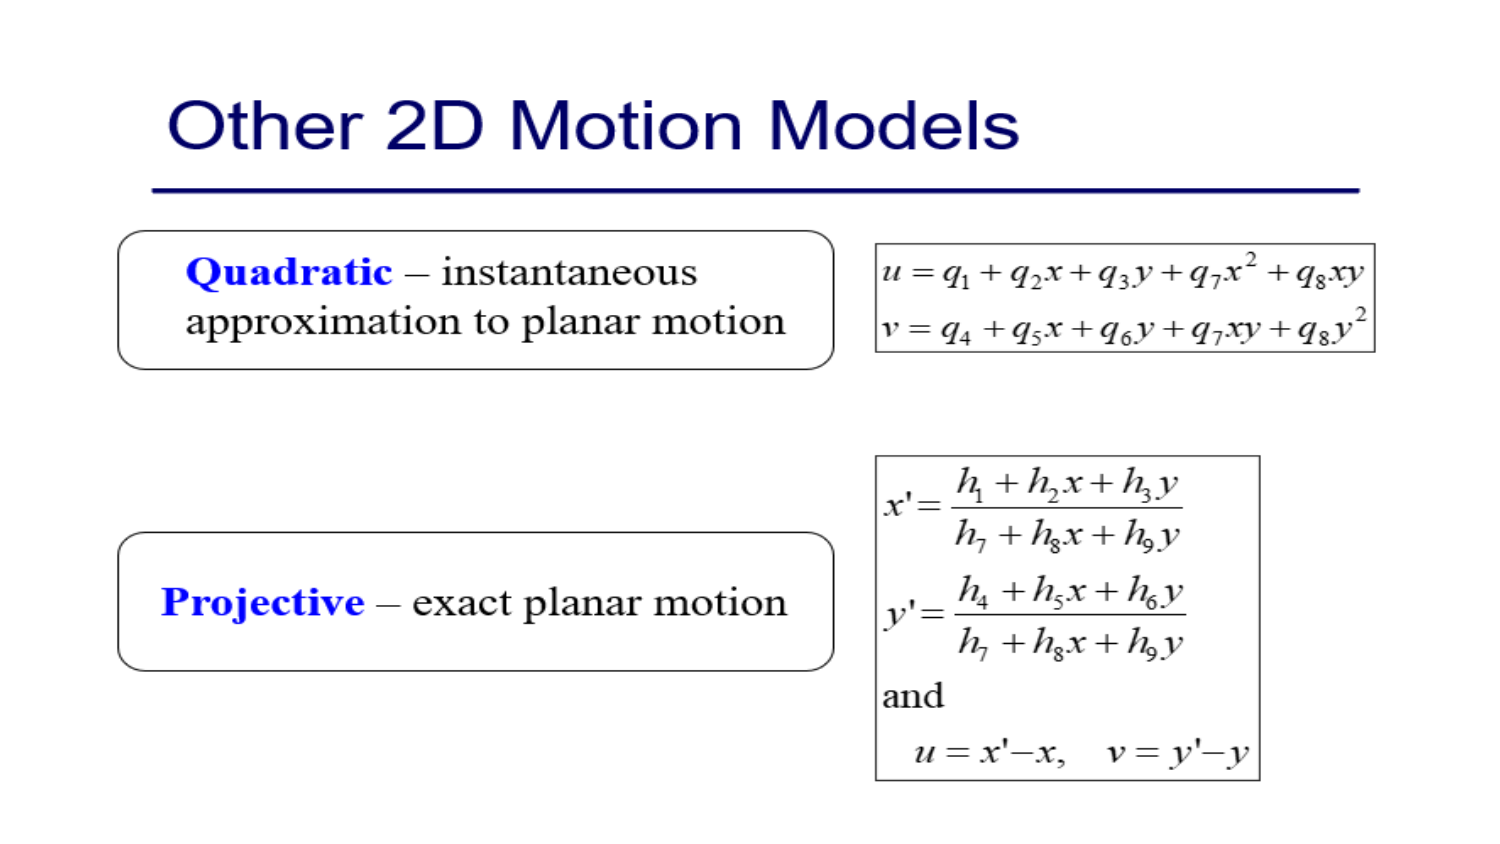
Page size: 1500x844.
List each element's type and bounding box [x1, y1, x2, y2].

picture [71, 24, 1420, 819]
